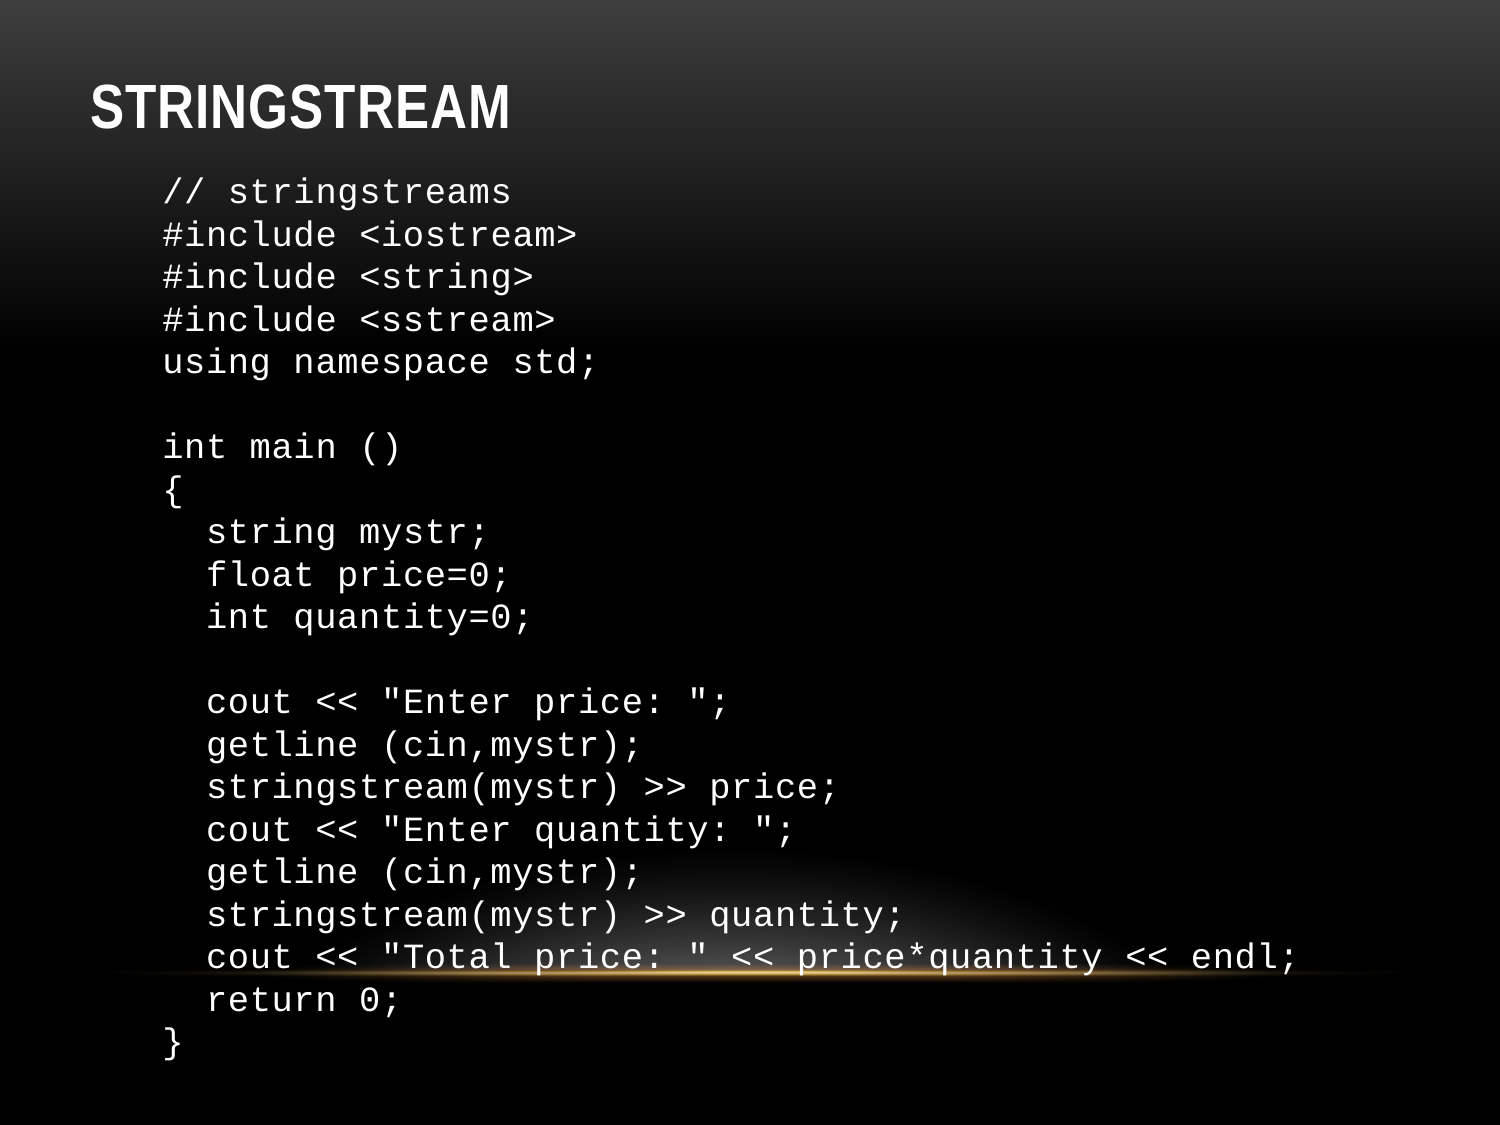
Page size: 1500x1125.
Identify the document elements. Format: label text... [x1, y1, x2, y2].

title stringstream [75, 58, 1425, 161]
text_box // stringstreams #include <iostream> #include <string> #include <sstream> using namespace std; int main () { string mystr; float price=0; int quantity=0; cout << "Enter price: "; getline (cin,mystr); stringstream(mystr) >> price; cout << "Enter quantity: "; getline (cin,mystr); stringstream(mystr) >> quantity; cout << "Total price: " << price*quantity << endl; return 0; } [147, 160, 1353, 1069]
picture [0, 0, 1500, 1125]
